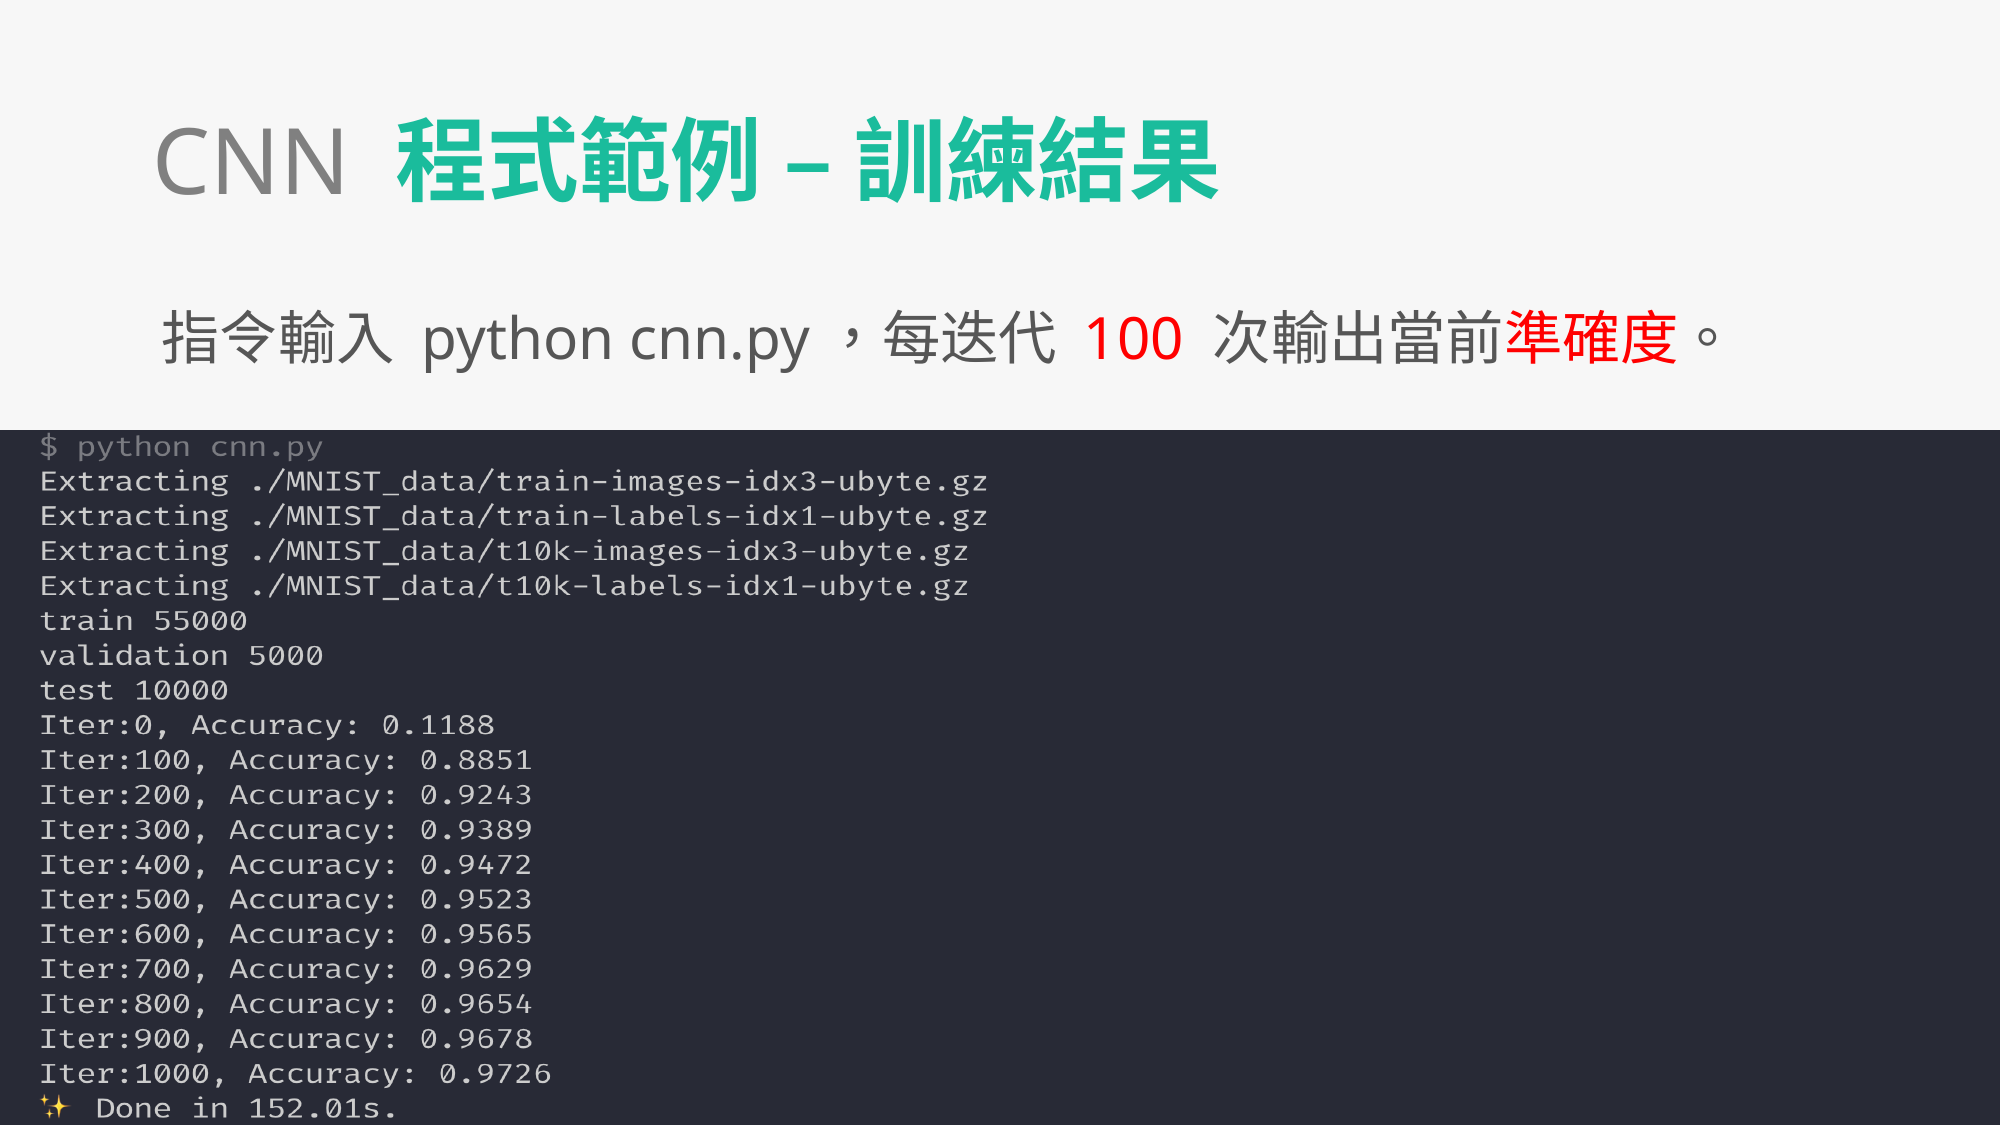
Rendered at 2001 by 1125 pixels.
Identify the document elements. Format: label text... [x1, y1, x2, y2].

picture [0, 430, 2000, 1125]
text_box 指令輸入 python cnn.py，每迭代 100 次輸出當前準確度。 [161, 279, 1839, 379]
text_box CNN 程式範例 – 訓練結果 [137, 108, 1650, 224]
